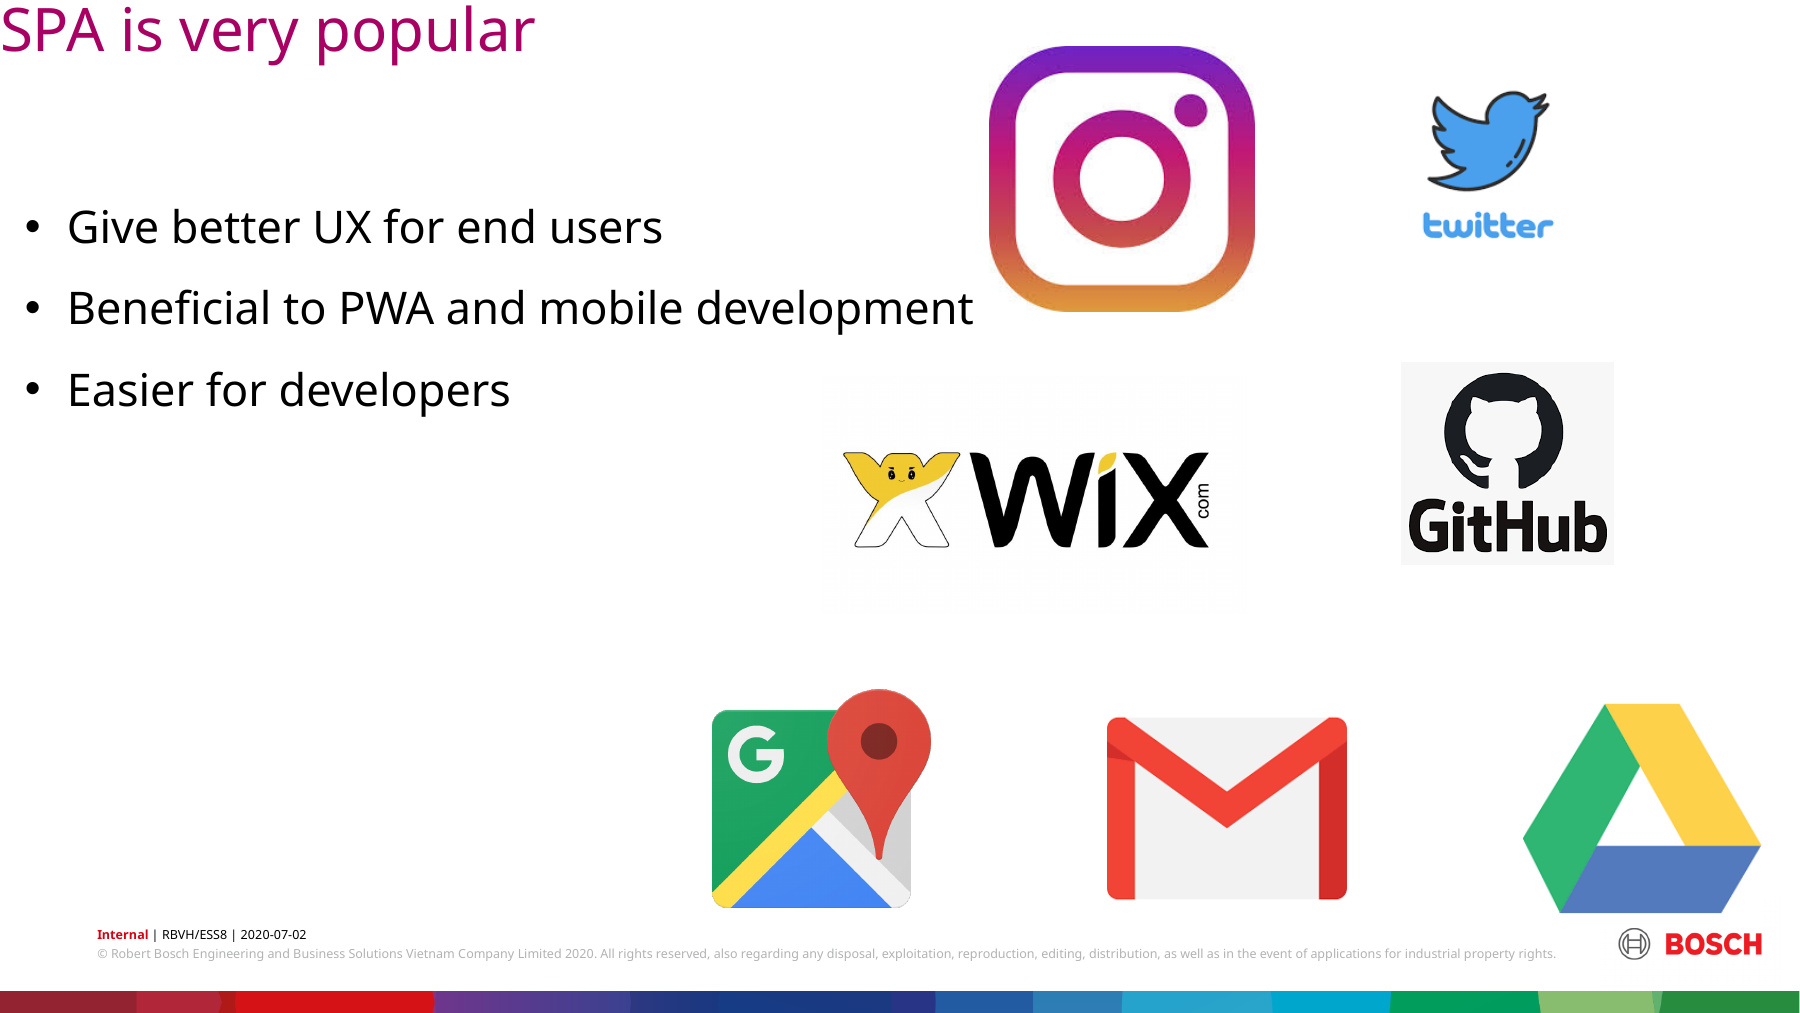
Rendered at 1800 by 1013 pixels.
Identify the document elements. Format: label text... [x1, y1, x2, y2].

title SPA is very popular [0, 0, 863, 109]
picture [821, 374, 1247, 614]
picture [1107, 689, 1347, 929]
picture [712, 689, 931, 908]
picture [0, 905, 1272, 1013]
text_box Give better UX for end users Beneficial to PWA and mobile development Easier for developers [10, 164, 1071, 477]
picture [1401, 362, 1614, 566]
picture [1390, 689, 1800, 1013]
picture [1360, 36, 1617, 293]
picture [989, 46, 1256, 312]
